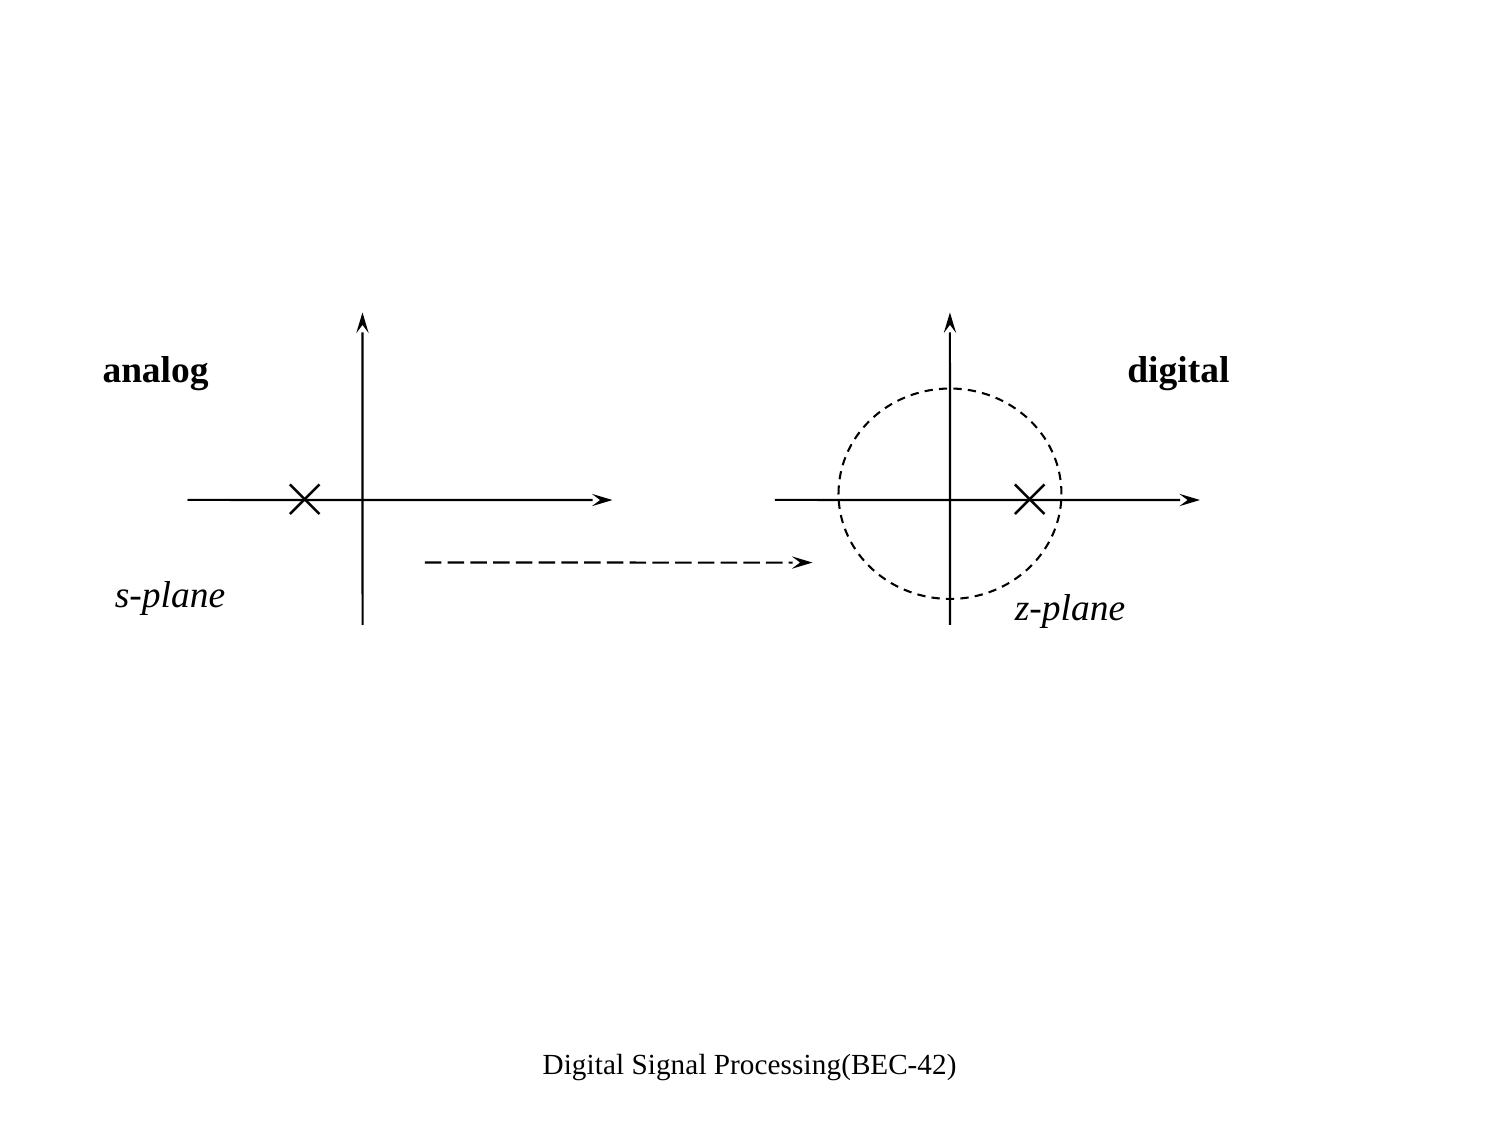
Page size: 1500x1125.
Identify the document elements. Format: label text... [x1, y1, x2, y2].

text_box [87, 312, 1426, 636]
footer Digital Signal Processing(BEC-42) [512, 1024, 988, 1101]
